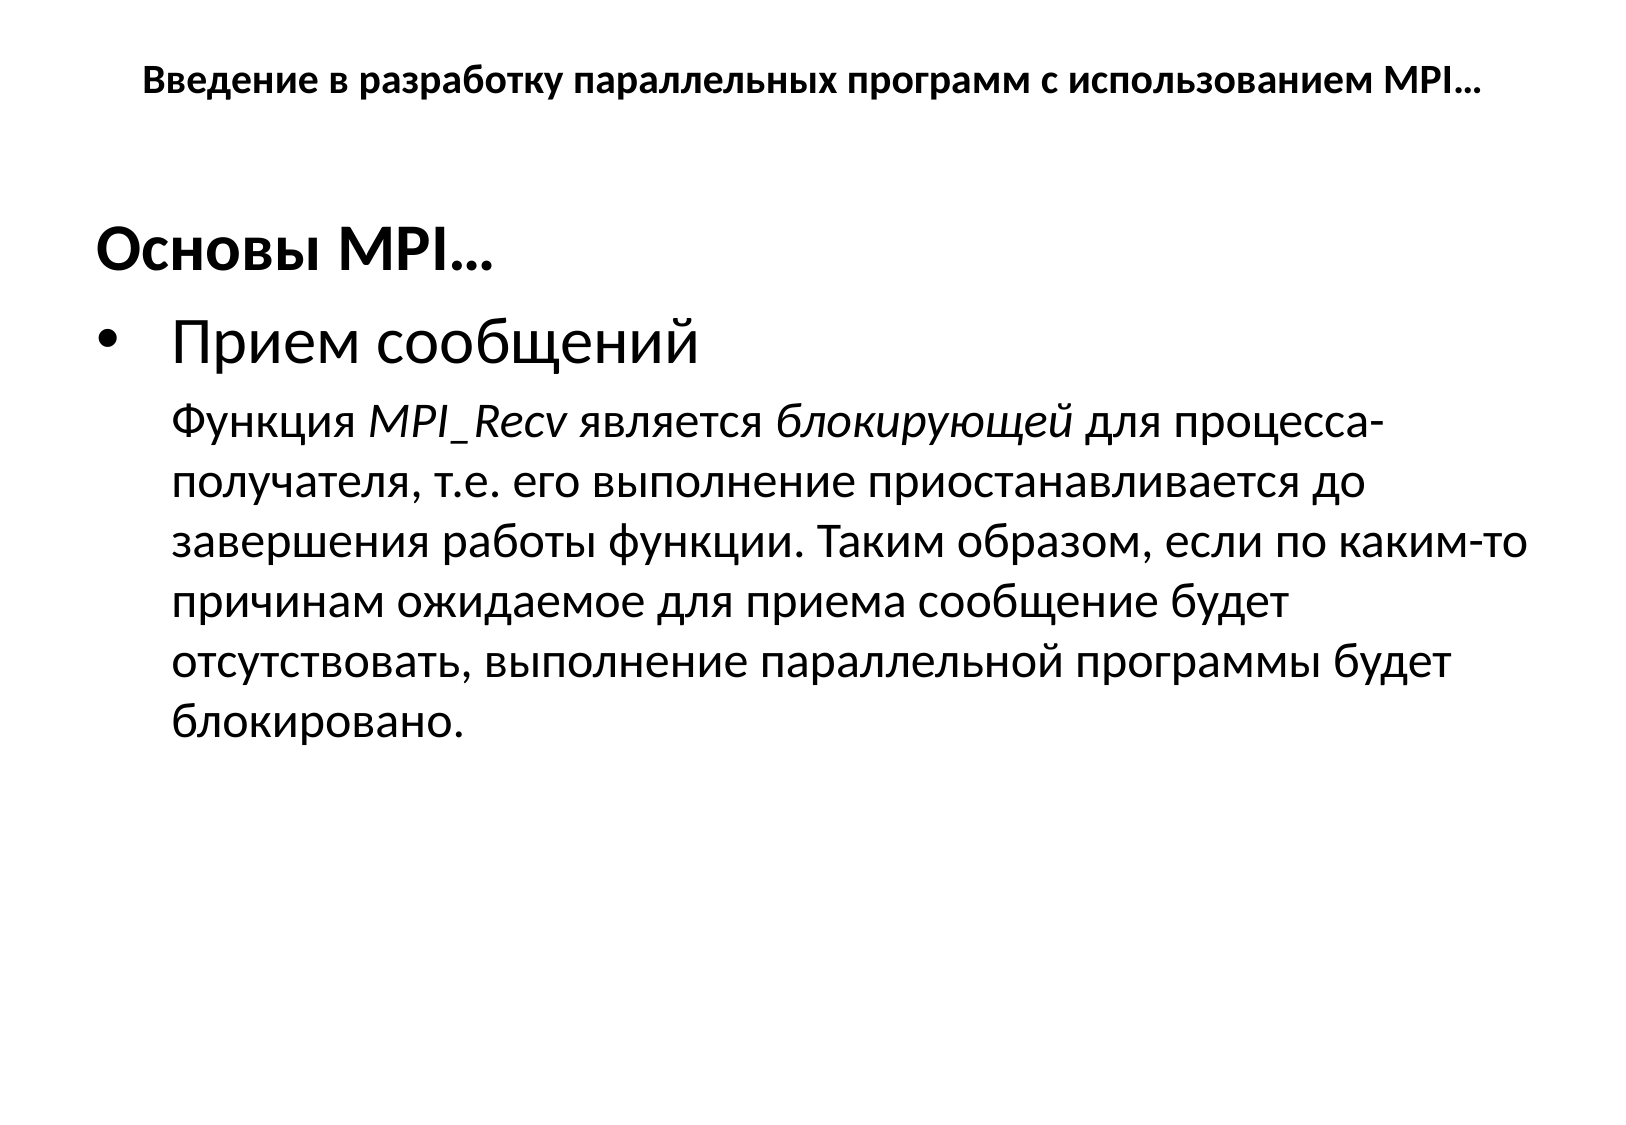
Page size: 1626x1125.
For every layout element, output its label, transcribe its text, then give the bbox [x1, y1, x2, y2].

title Введение в разработку параллельных программ с использованием MPI… [67, 30, 1559, 124]
list Основы MPI… Прием сообщений Функция MPI_Recv является блокирующей для процесса-получателя, т.е. его выполнение приостанавливается до завершения работы функции. Таким образом, если по каким-то причинам ожидаемое для приема сообщение будет отсутствовать, выполнение параллельной программы будет блокировано. [80, 196, 1569, 1012]
